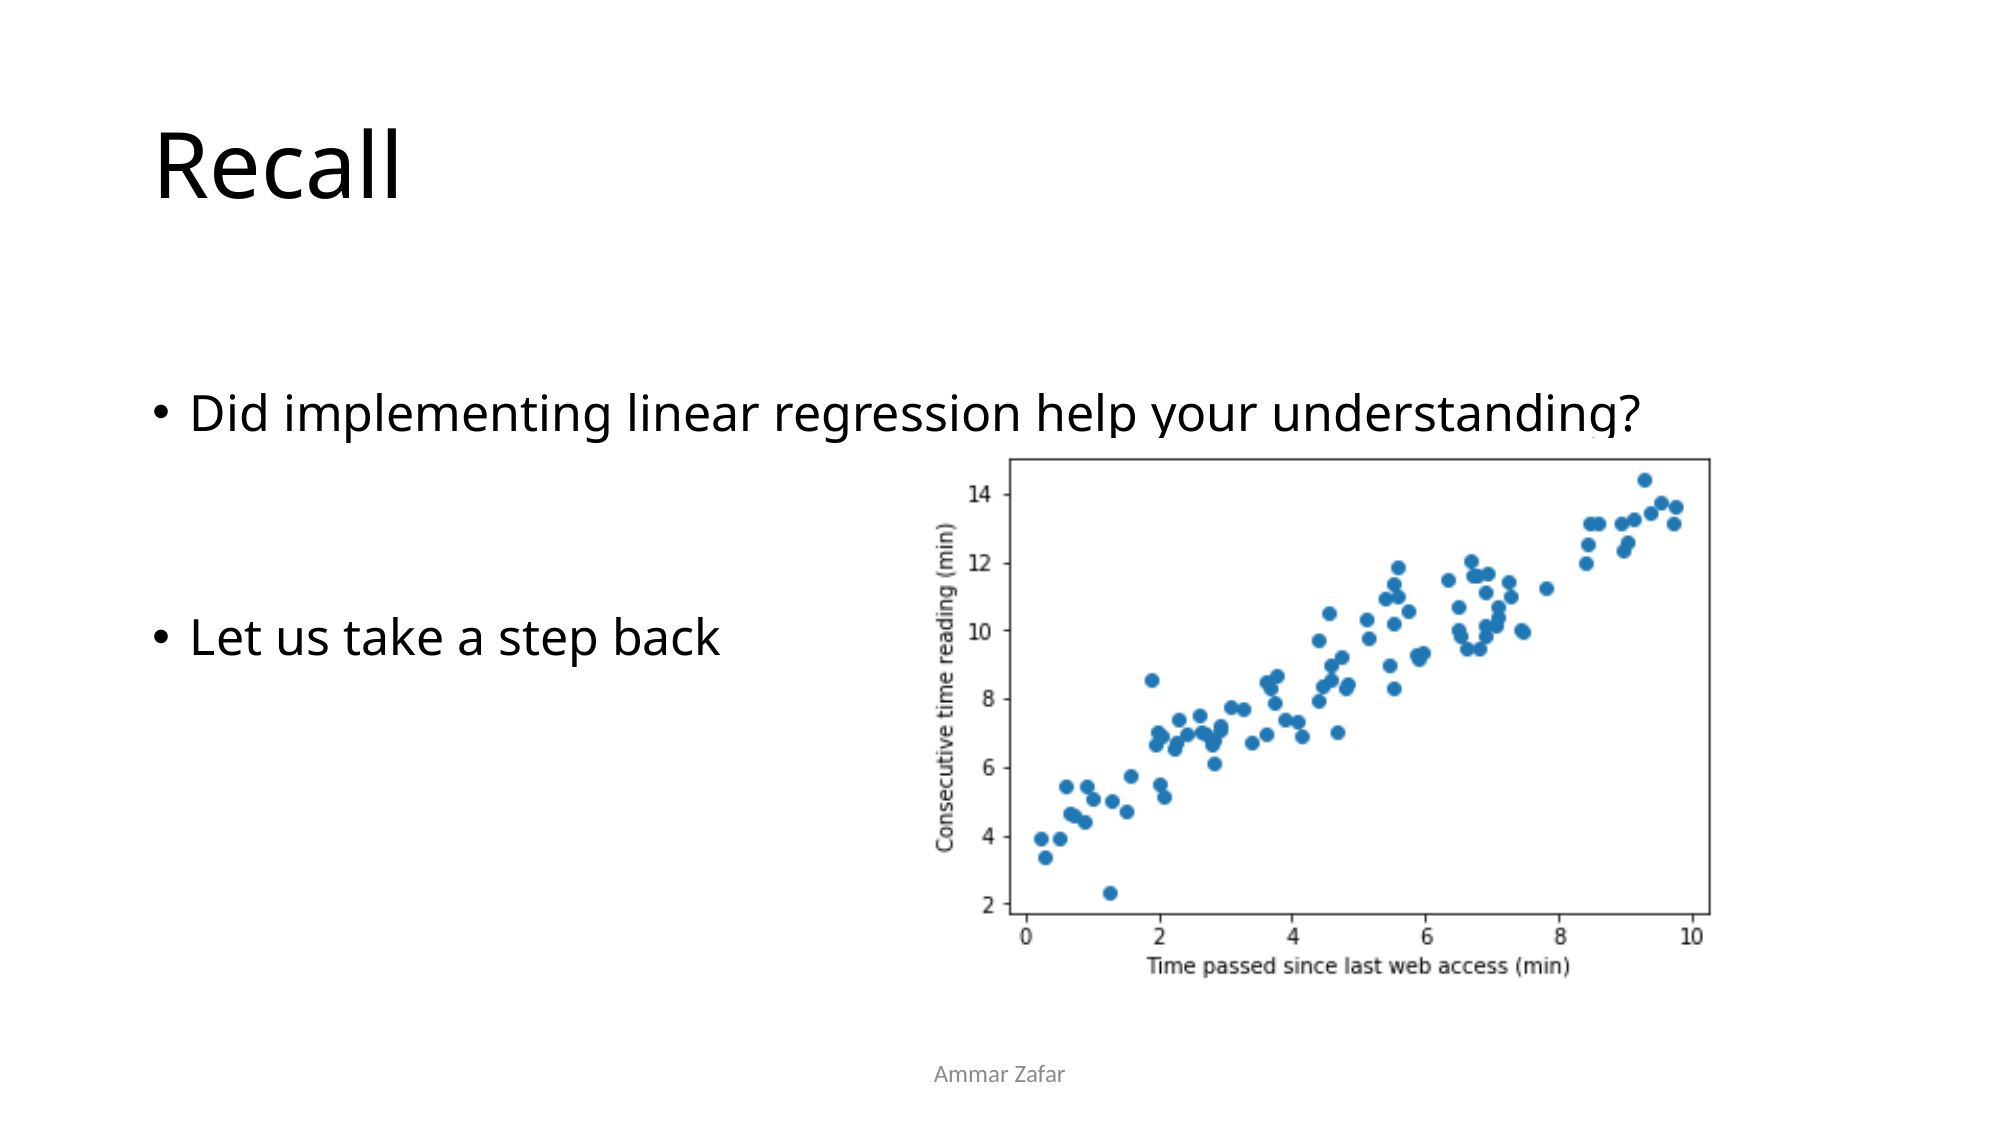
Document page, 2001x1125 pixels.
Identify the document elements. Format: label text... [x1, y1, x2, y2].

footer Ammar Zafar [662, 1042, 1338, 1103]
title Recall [137, 59, 1863, 278]
list Did implementing linear regression help your understanding? Let us take a step back [137, 299, 1863, 1014]
picture [924, 438, 1730, 993]
